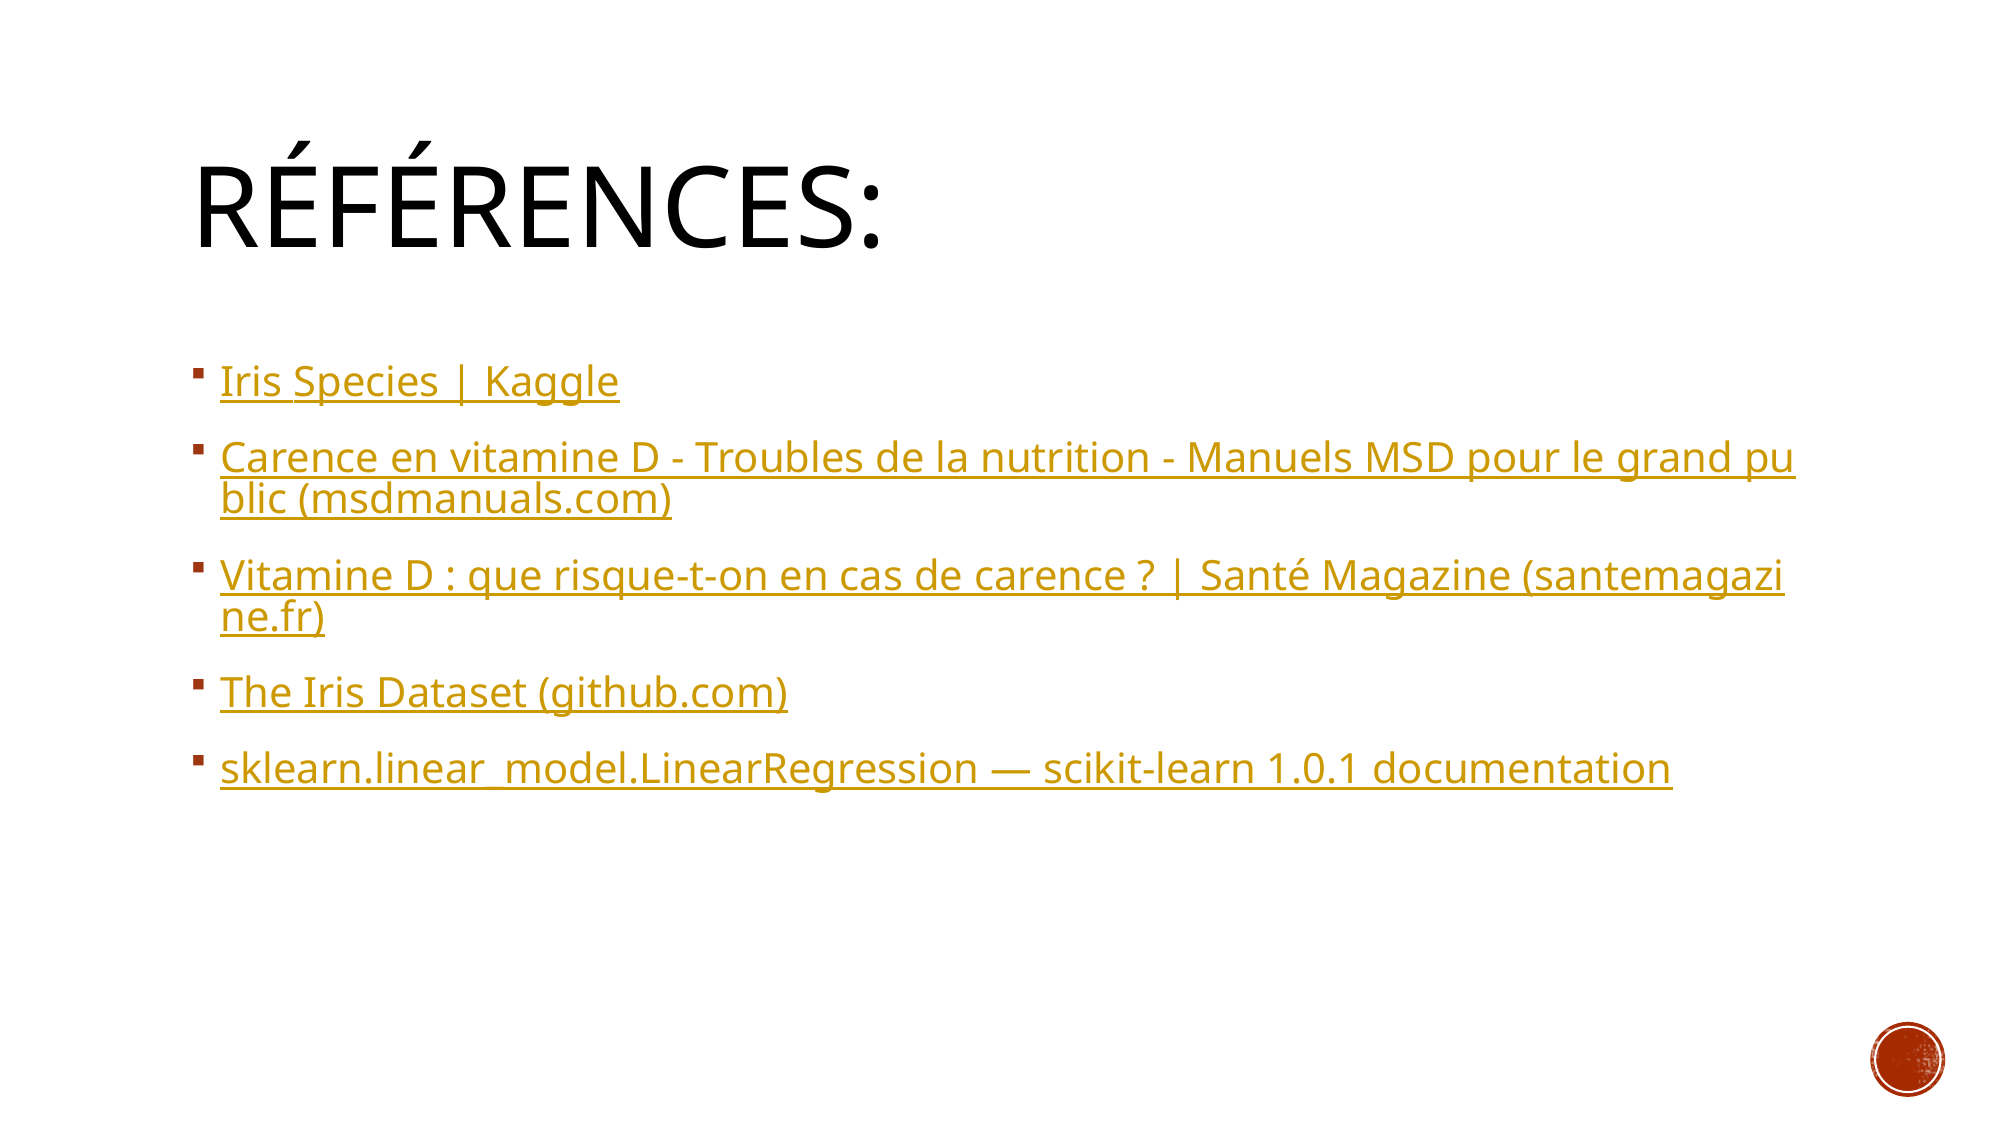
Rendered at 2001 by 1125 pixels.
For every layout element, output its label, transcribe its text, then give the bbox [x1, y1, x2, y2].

list Iris Species | Kaggle Carence en vitamine D - Troubles de la nutrition - Manuels MSD pour le grand public (msdmanuals.com) Vitamine D : que risque-t-on en cas de carence ? | Santé Magazine (santemagazine.fr) The Iris Dataset (github.com) sklearn.linear_model.LinearRegression — scikit-learn 1.0.1 documentation [175, 348, 1826, 890]
title Références: [175, 79, 1826, 344]
